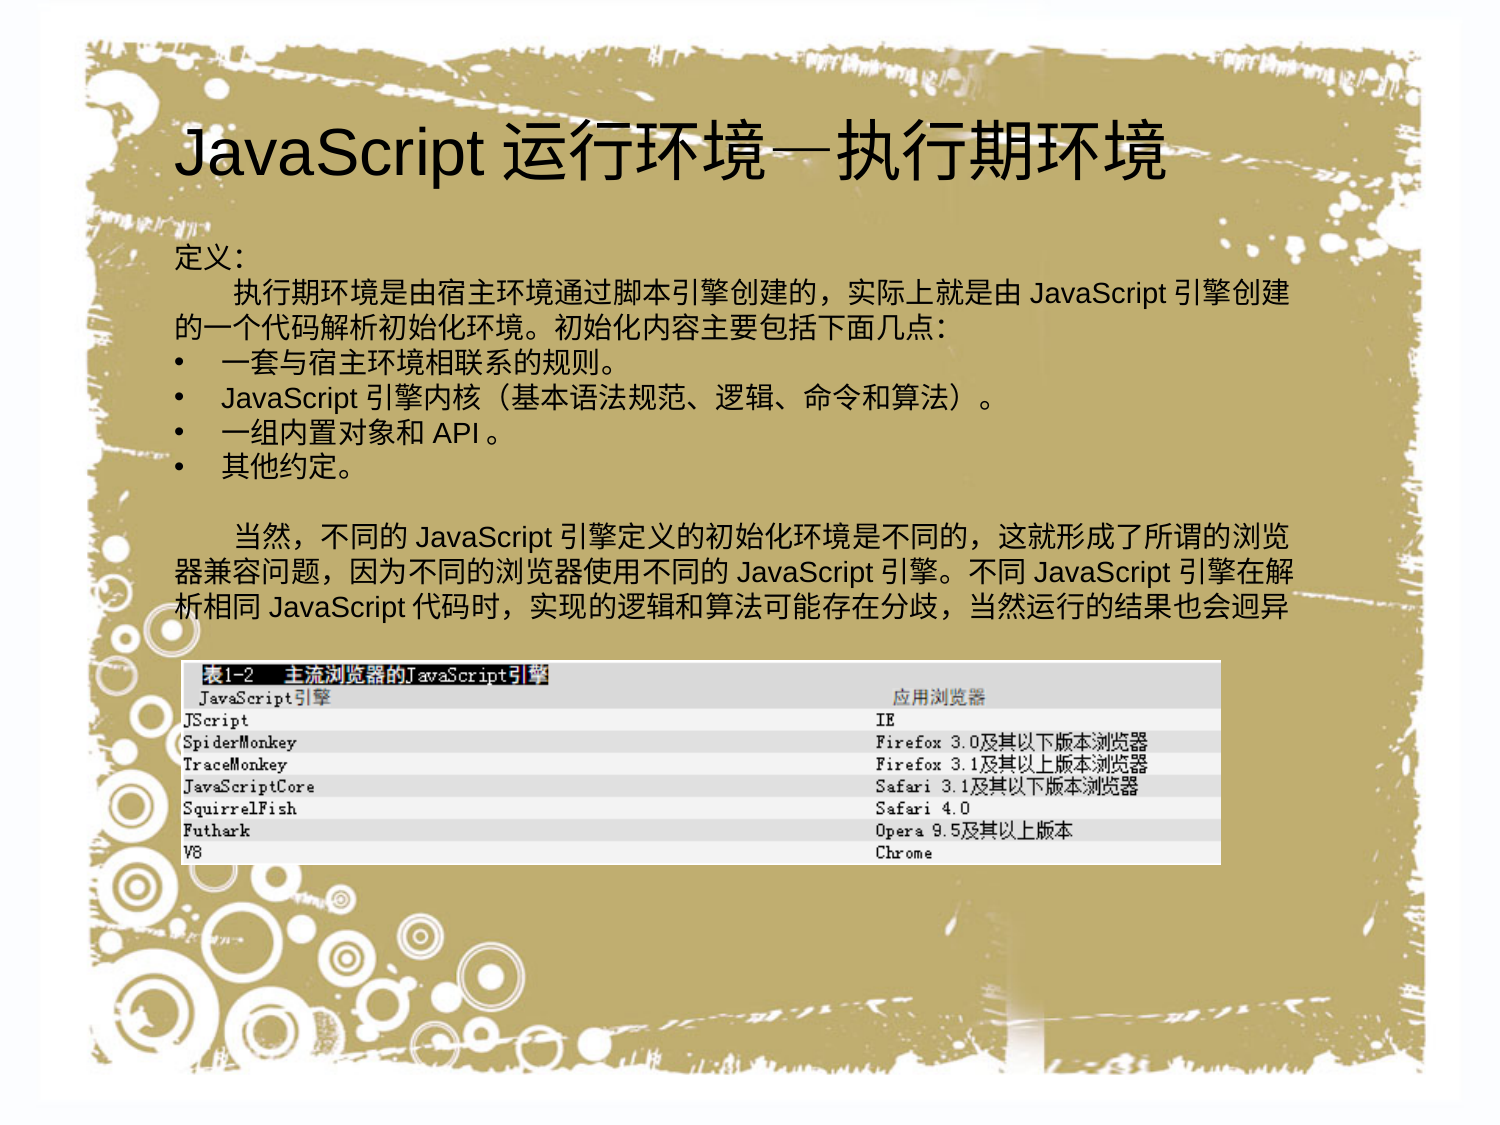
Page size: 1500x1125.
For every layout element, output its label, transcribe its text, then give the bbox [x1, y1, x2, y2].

text_box 定义： 执行期环境是由宿主环境通过脚本引擎创建的，实际上就是由JavaScript引擎创建的一个代码解析初始化环境。初始化内容主要包括下面几点： 一套与宿主环境相联系的规则。 JavaScript引擎内核（基本语法规范、逻辑、命令和算法）。 一组内置对象和API。 其他约定。 当然，不同的JavaScript引擎定义的初始化环境是不同的，这就形成了所谓的浏览器兼容问题，因为不同的浏览器使用不同的JavaScript引擎。不同JavaScript引擎在解析相同JavaScript代码时，实现的逻辑和算法可能存在分歧，当然运行的结果也会迥异 [159, 231, 1317, 736]
text_box JavaScript运行环境—执行期环境 [159, 101, 1306, 197]
picture [0, 0, 1500, 1125]
